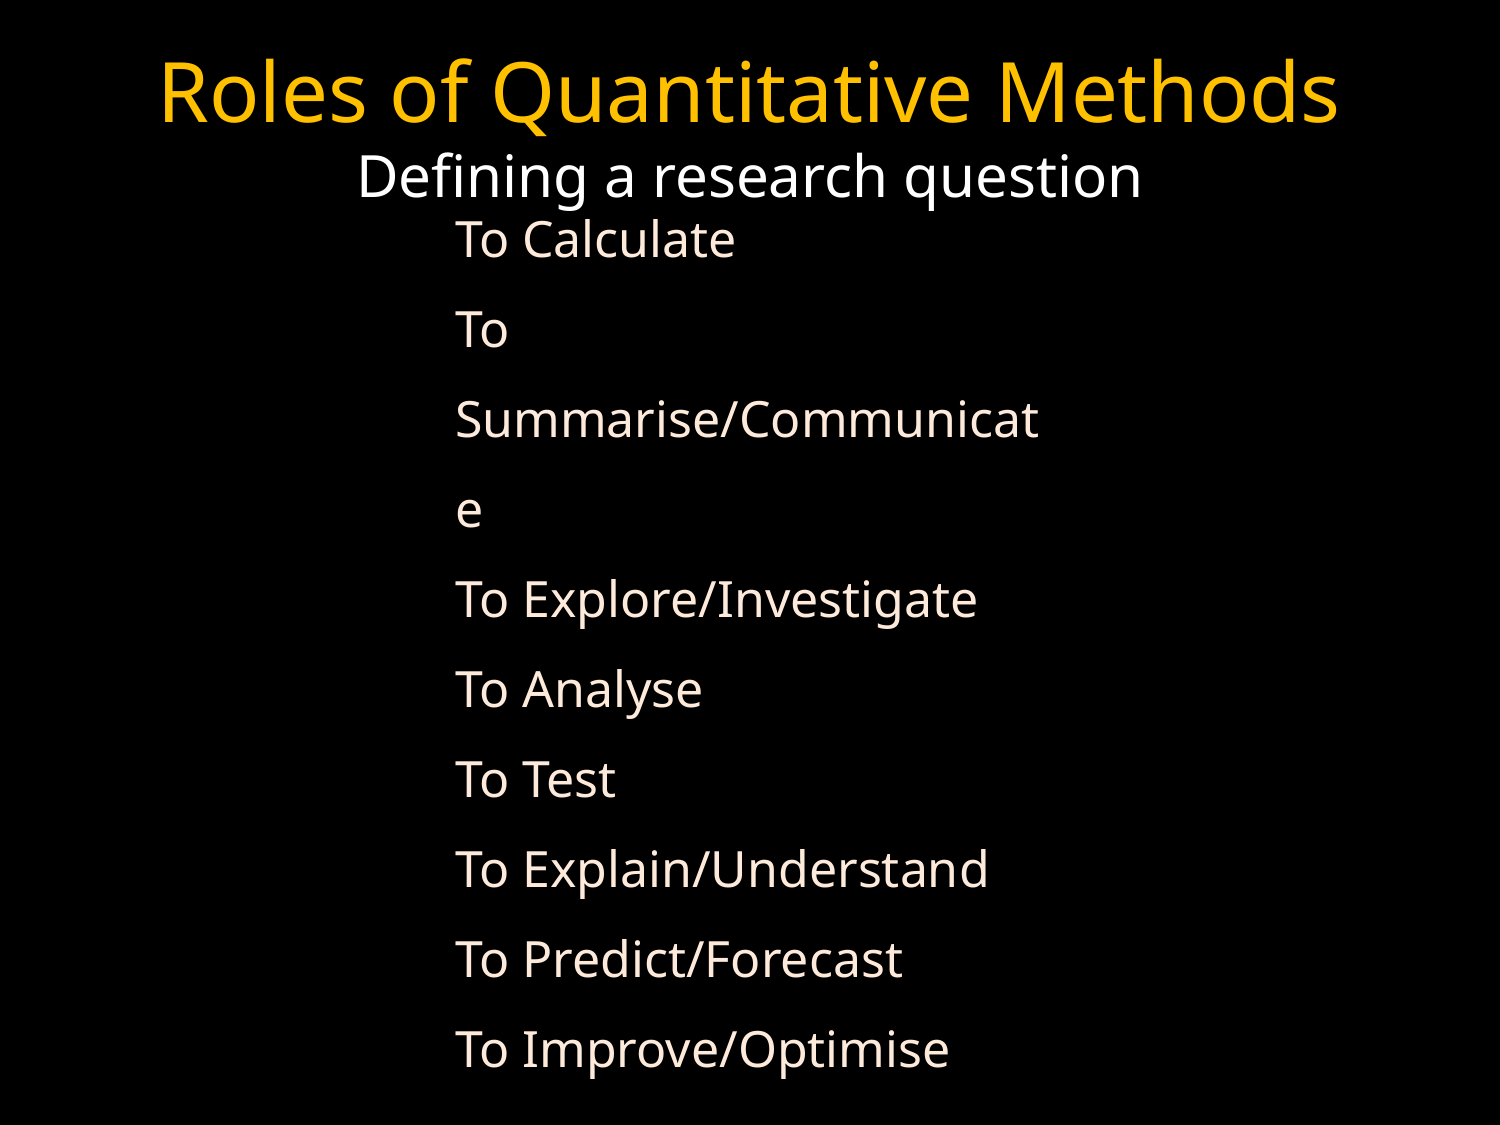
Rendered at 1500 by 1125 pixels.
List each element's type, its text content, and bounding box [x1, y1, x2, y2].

text_box Roles of Quantitative Methods Defining a research question [0, 3, 1500, 245]
text_box To Calculate To Summarise/Communicate To Explore/Investigate To Analyse To Test To Explain/Understand To Predict/Forecast To Improve/Optimise [439, 255, 1061, 999]
